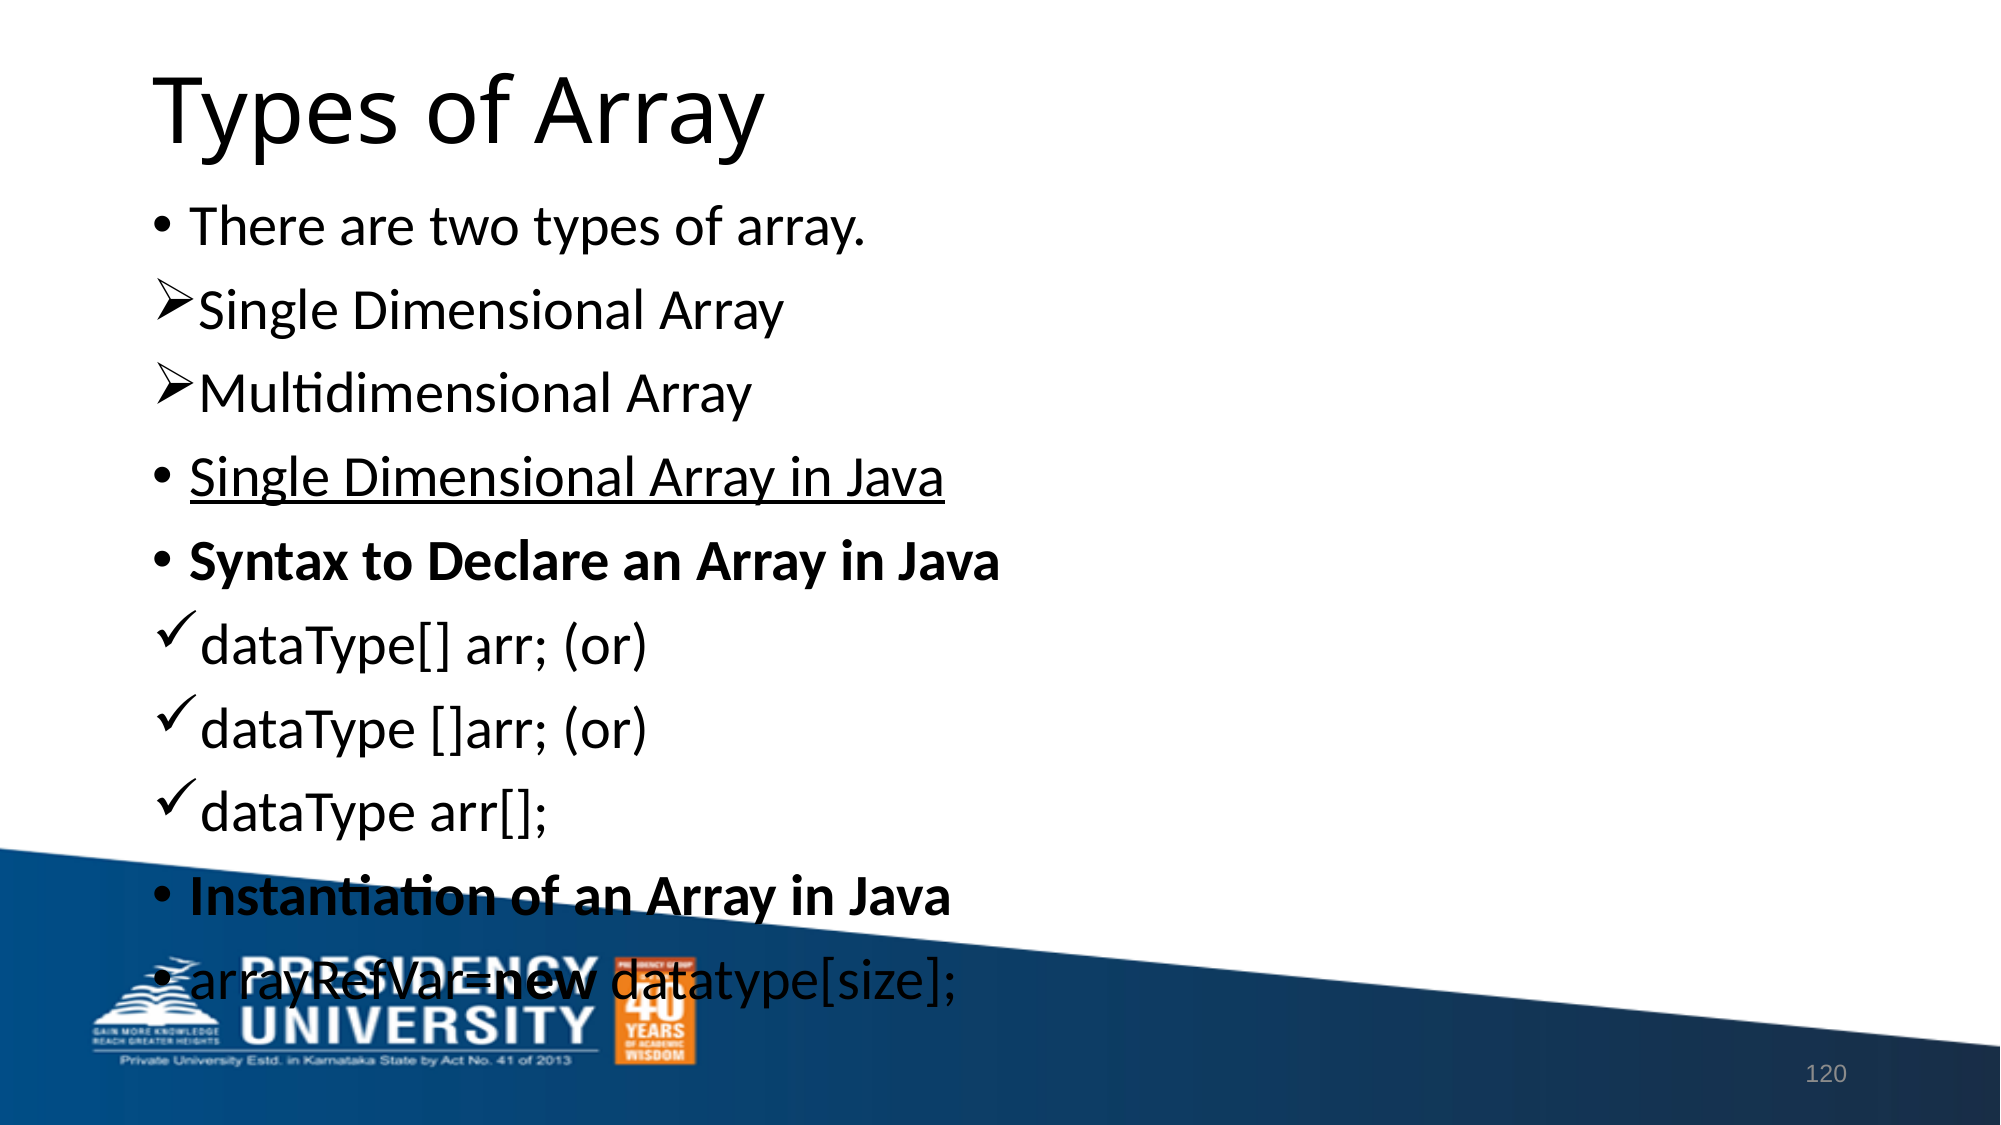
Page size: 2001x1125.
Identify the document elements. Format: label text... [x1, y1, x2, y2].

picture [0, 845, 2000, 1125]
list There are two types of array. Single Dimensional Array Multidimensional Array Single Dimensional Array in Java Syntax to Declare an Array in Java dataType[] arr; (or) dataType []arr; (or) dataType arr[]; Instantiation of an Array in Java arrayRefVar=new datatype[size]; [137, 187, 1863, 1014]
title Types of Array [137, 59, 1863, 187]
slide_number 120 [1412, 1042, 1863, 1103]
